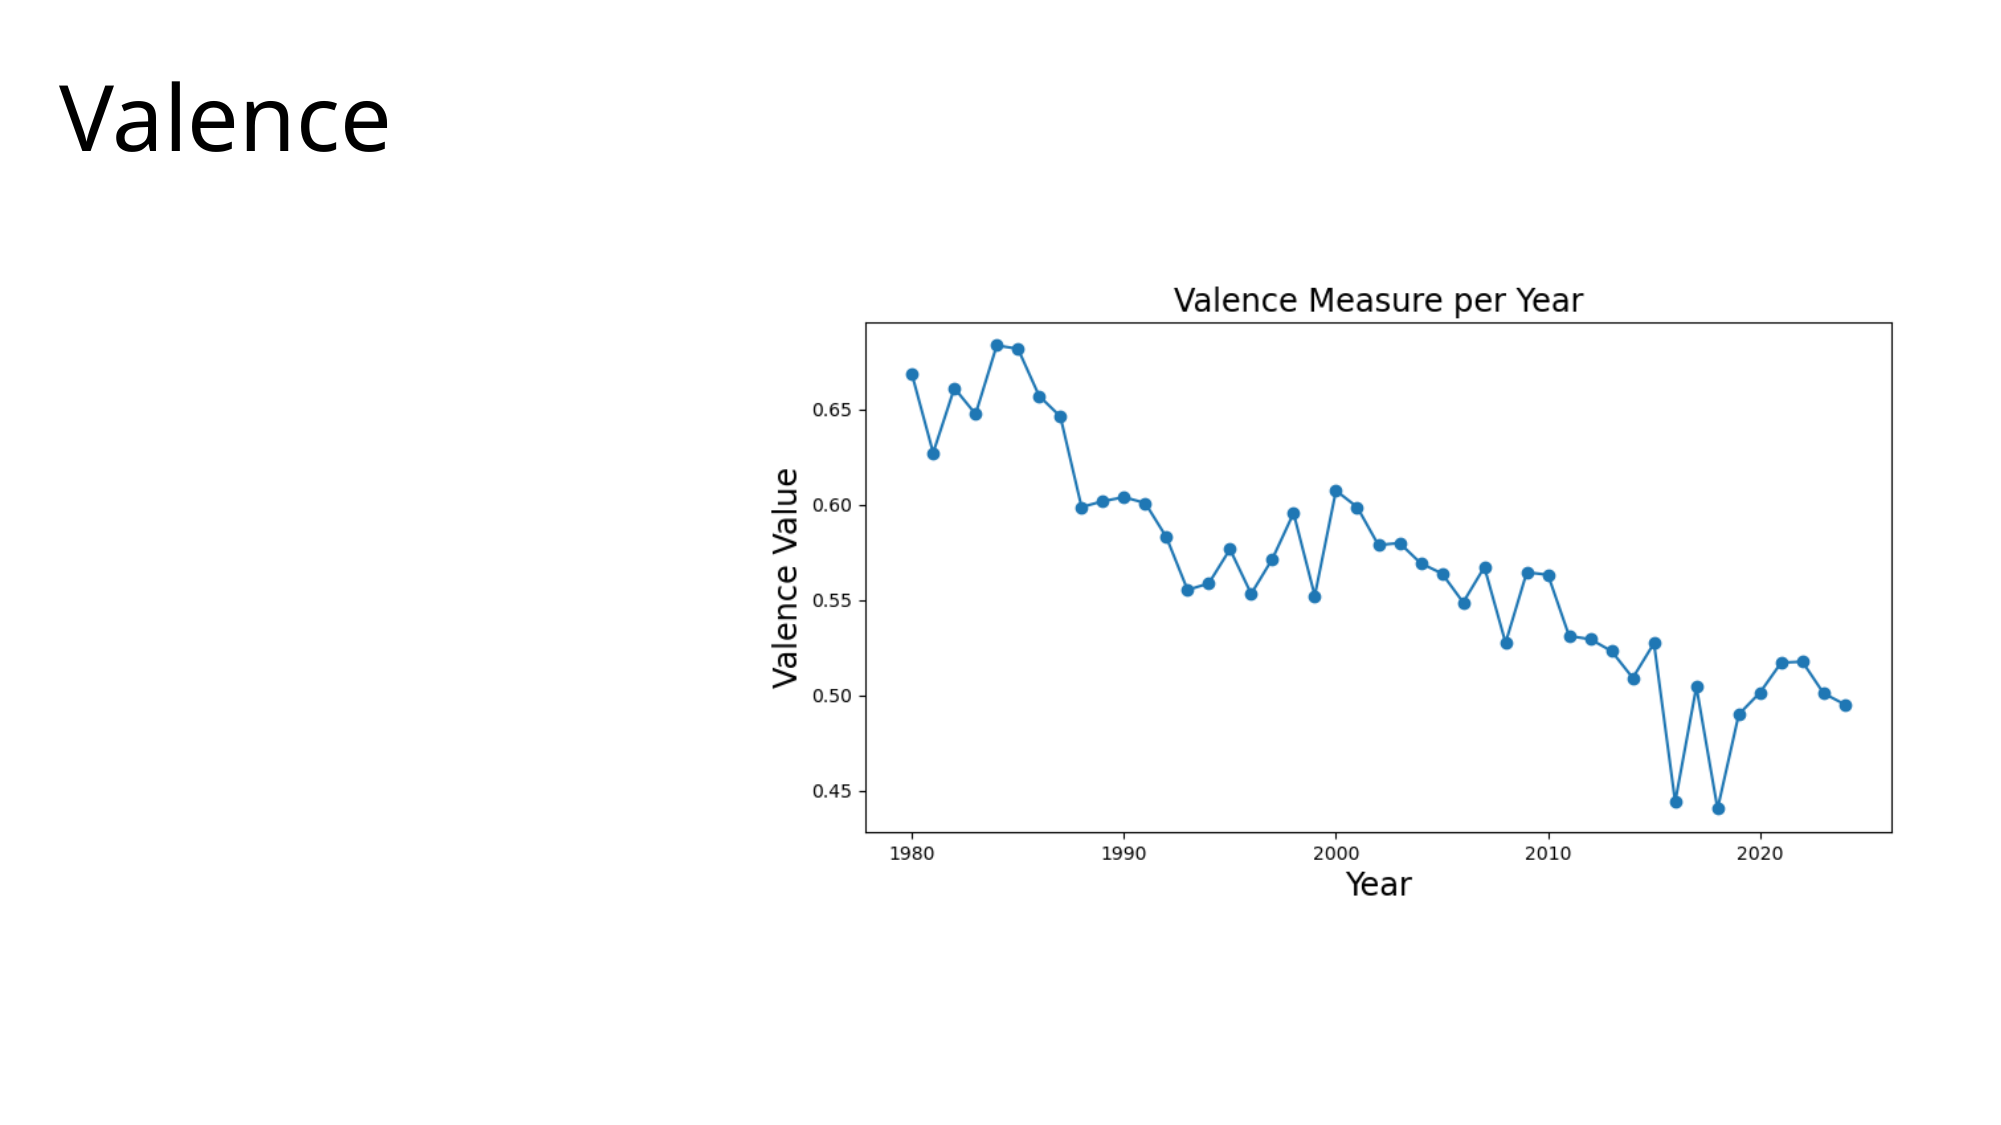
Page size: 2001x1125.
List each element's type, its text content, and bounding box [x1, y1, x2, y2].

picture [752, 267, 1912, 906]
text_box Valence [44, 52, 788, 178]
title Valence [75, 262, 799, 858]
